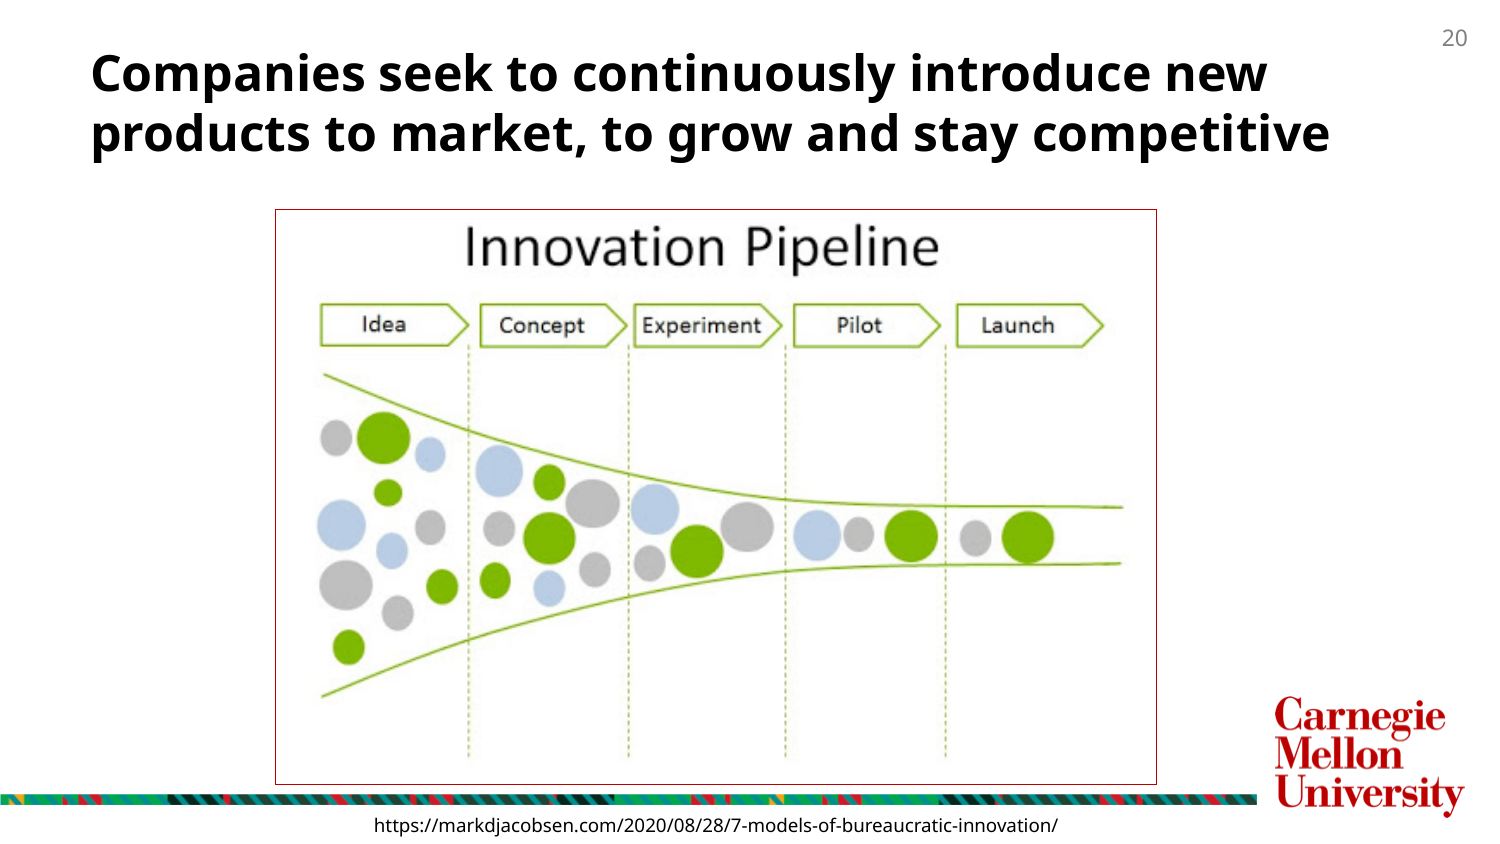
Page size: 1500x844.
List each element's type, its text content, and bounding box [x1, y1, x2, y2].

title Companies seek to continuously introduce new products to market, to grow and stay competitive [75, 34, 1425, 135]
picture [1275, 696, 1465, 818]
picture [1, 795, 1256, 805]
picture [274, 209, 1157, 785]
text_box https://markdjacobsen.com/2020/08/28/7-models-of-bureaucratic-innovation/ [229, 805, 1203, 844]
